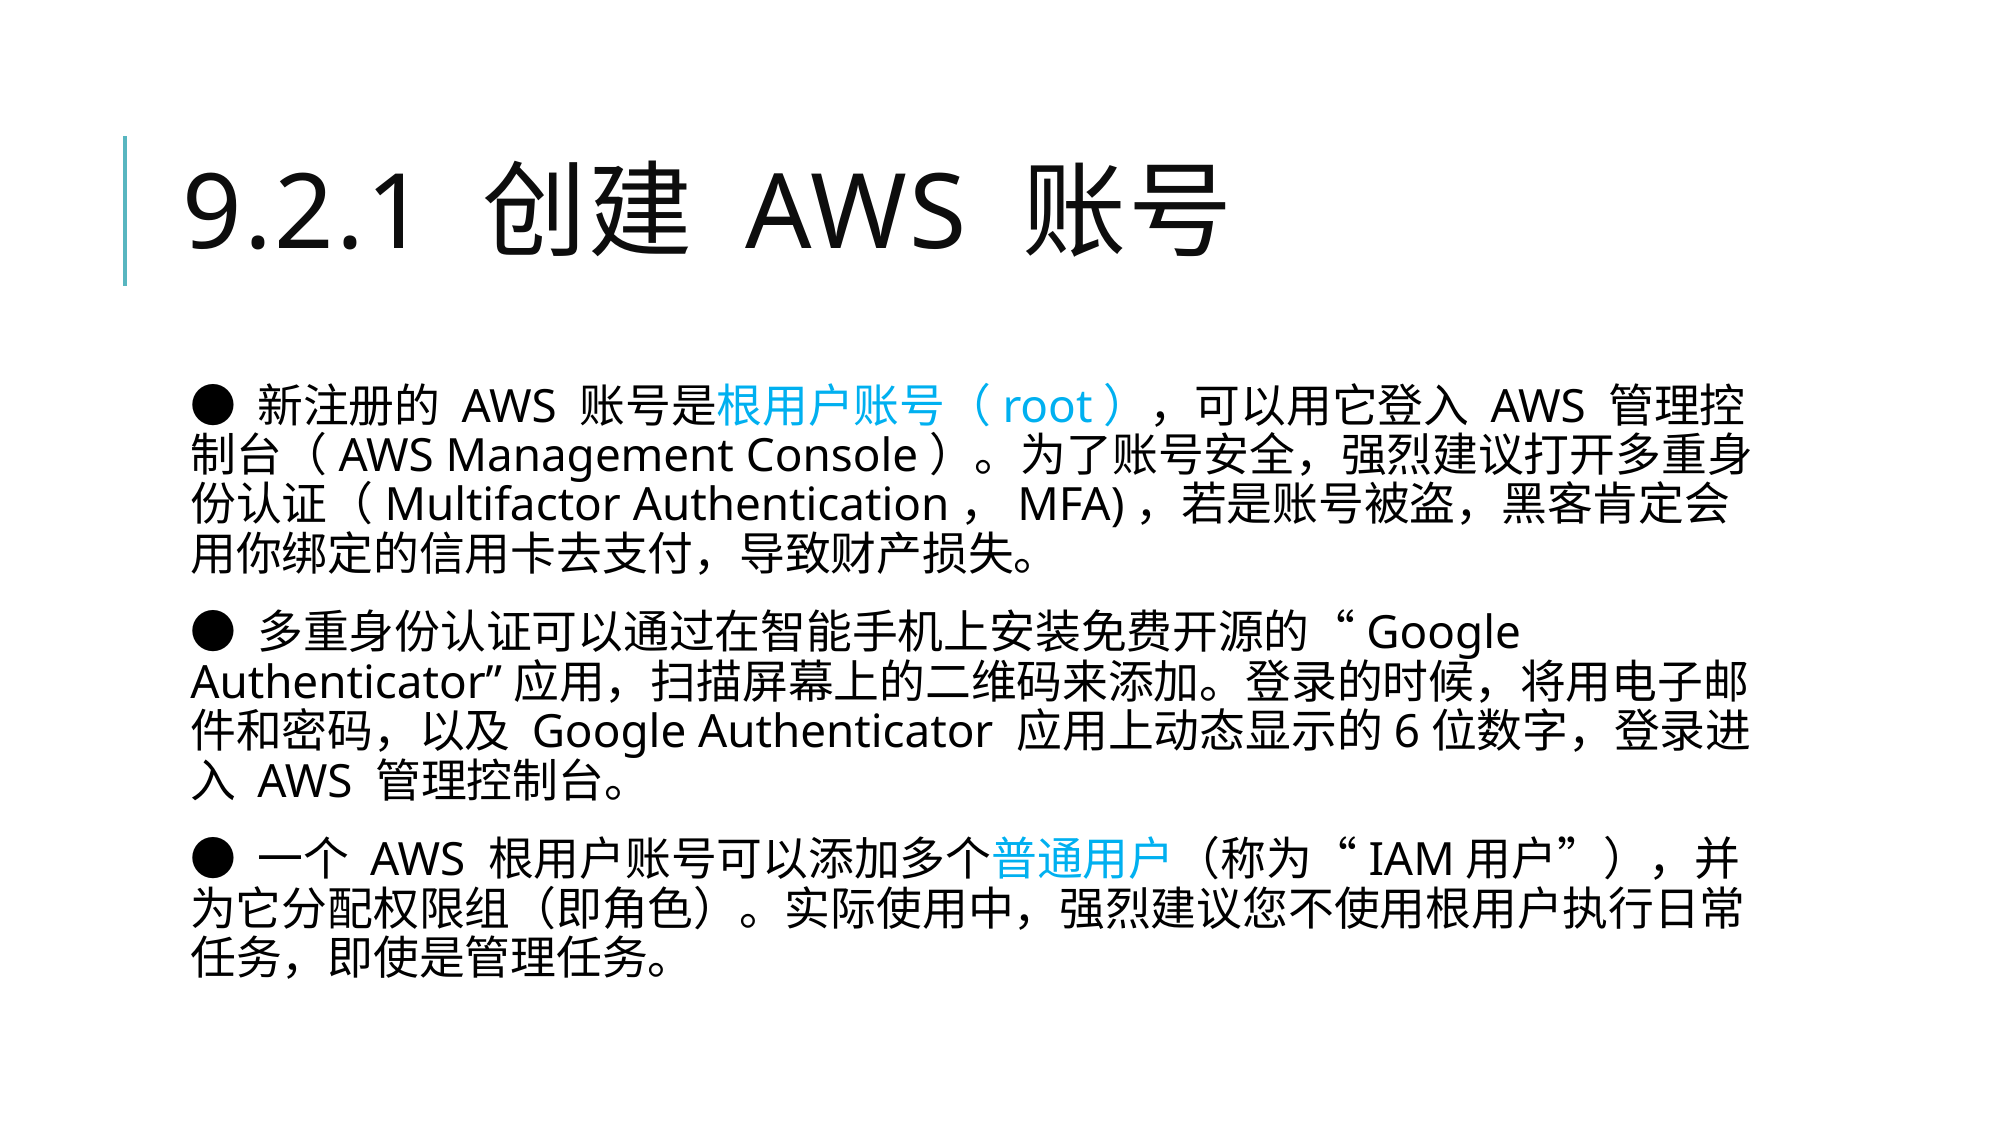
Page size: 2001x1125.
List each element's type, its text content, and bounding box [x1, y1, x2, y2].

list ● 新注册的 AWS 账号是根用户账号（root），可以用它登入 AWS 管理控制台（AWS Management Console）。为了账号安全，强烈建议打开多重身份认证（Multifactor Authentication，MFA)，若是账号被盗，黑客肯定会用你绑定的信用卡去支付，导致财产损失。 ● 多重身份认证可以通过在智能手机上安装免费开源的“Google Authenticator”应用，扫描屏幕上的二维码来添加。登录的时候，将用电子邮件和密码，以及 Google Authenticator 应用上动态显示的6位数字，登录进入 AWS 管理控制台。 ● 一个 AWS 根用户账号可以添加多个普通用户（称为“IAM用户”），并为它分配权限组（即角色）。实际使用中，强烈建议您不使用根用户执行日常任务，即使是管理任务。 [168, 375, 1763, 1035]
title 9.2.1 创建 AWS 账号 [168, 96, 1763, 342]
